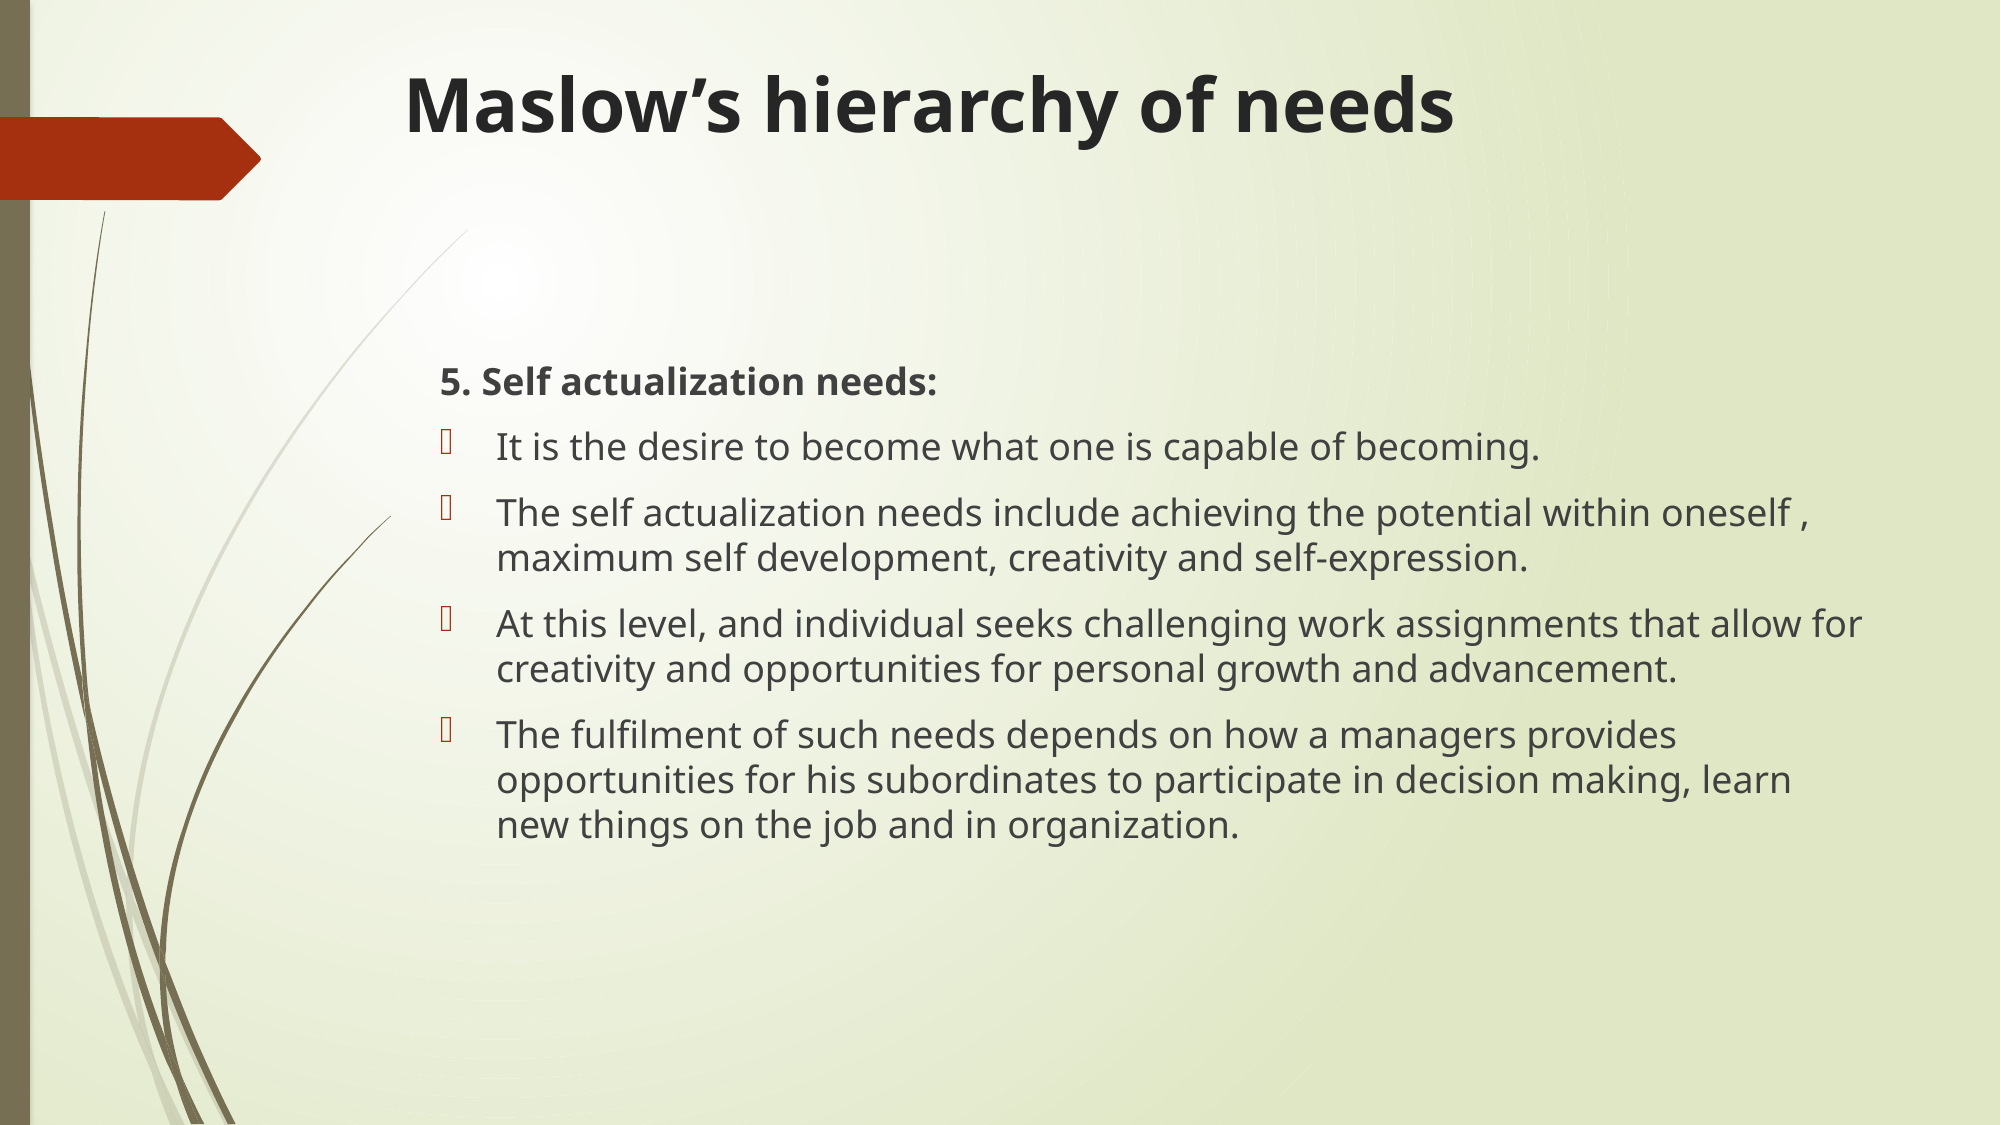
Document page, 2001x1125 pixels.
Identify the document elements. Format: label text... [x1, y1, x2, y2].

title Maslow’s hierarchy of needs [388, 50, 1851, 261]
list 5. Self actualization needs: It is the desire to become what one is capable of becoming. The self actualization needs include achieving the potential within oneself , maximum self development, creativity and self-expression. At this level, and individual seeks challenging work assignments that allow for creativity and opportunities for personal growth and advancement. The fulfilment of such needs depends on how a managers provides opportunities for his subordinates to participate in decision making, learn new things on the job and in organization. [424, 350, 1888, 970]
